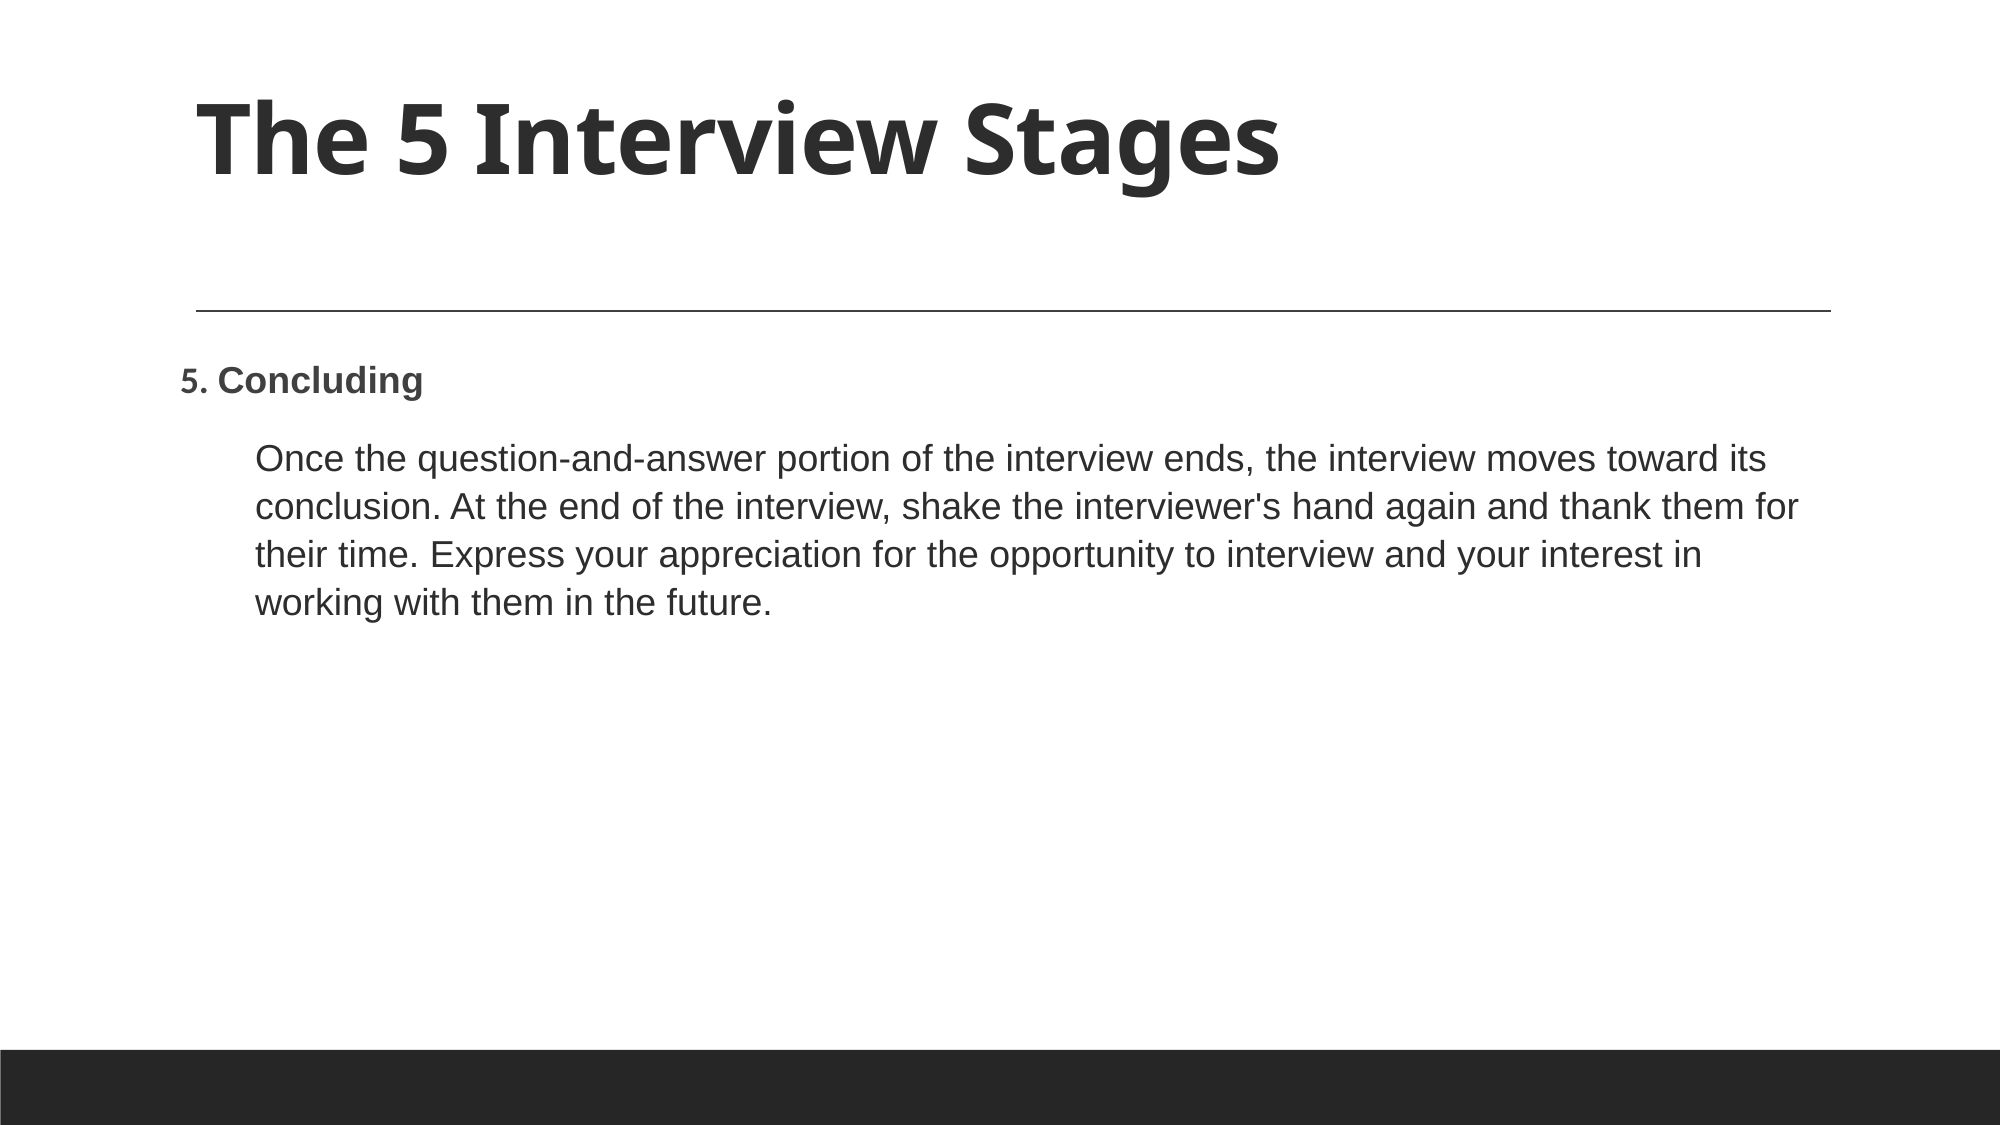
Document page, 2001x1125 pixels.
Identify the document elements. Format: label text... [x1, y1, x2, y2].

title The 5 Interview Stages [180, 47, 1830, 203]
list 5. Concluding Once the question-and-answer portion of the interview ends, the interview moves toward its conclusion. At the end of the interview, shake the interviewer's hand again and thank them for their time. Express your appreciation for the opportunity to interview and your interest in working with them in the future. [180, 345, 1830, 963]
